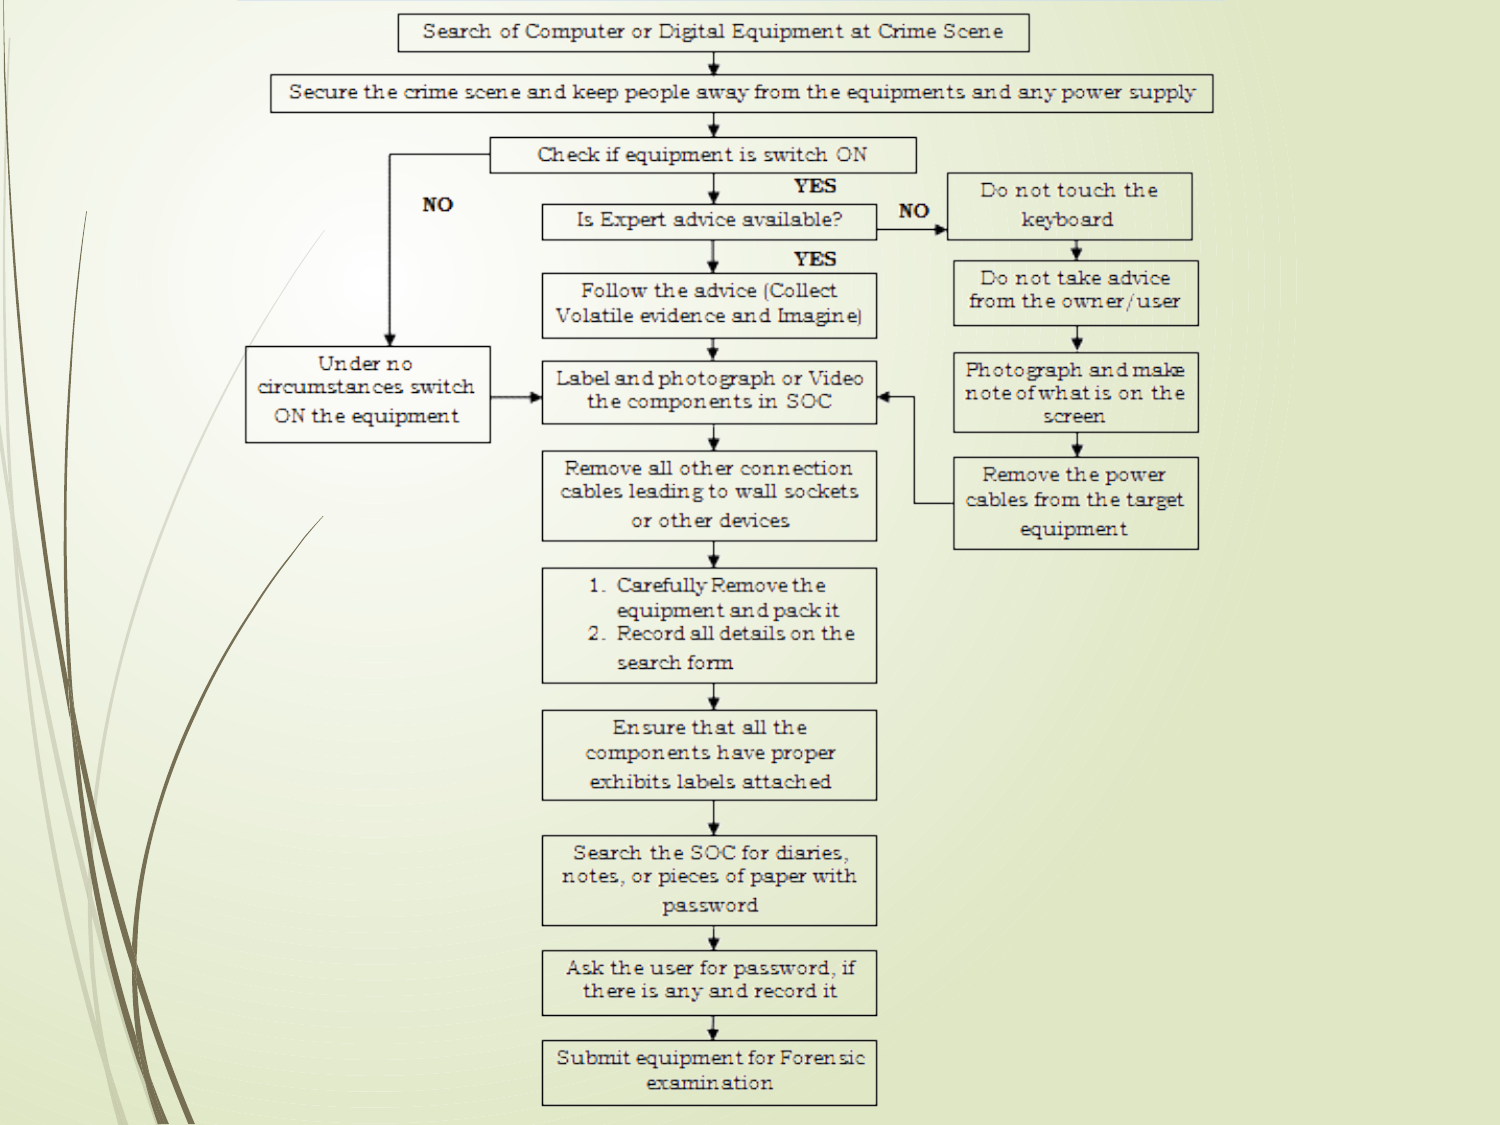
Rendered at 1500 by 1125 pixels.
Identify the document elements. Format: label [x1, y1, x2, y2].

picture [237, 0, 1226, 1125]
